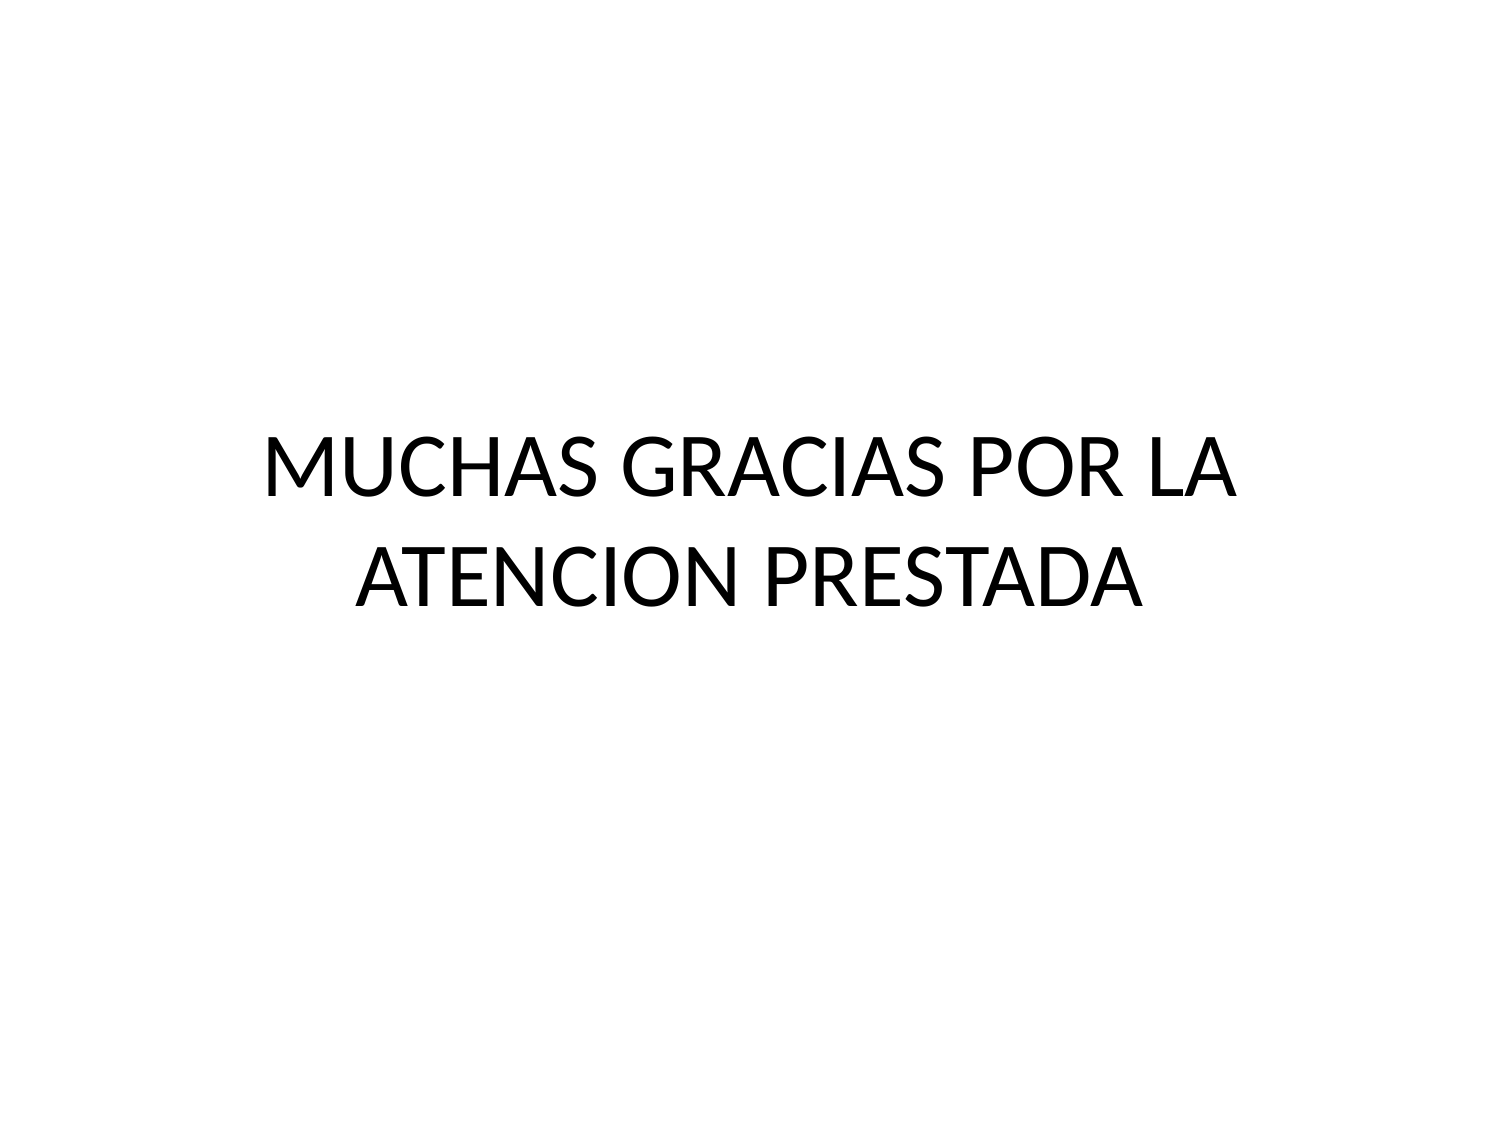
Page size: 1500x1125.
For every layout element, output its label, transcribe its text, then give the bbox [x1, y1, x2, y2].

title MUCHAS GRACIAS POR LA ATENCION PRESTADA [75, 420, 1425, 609]
